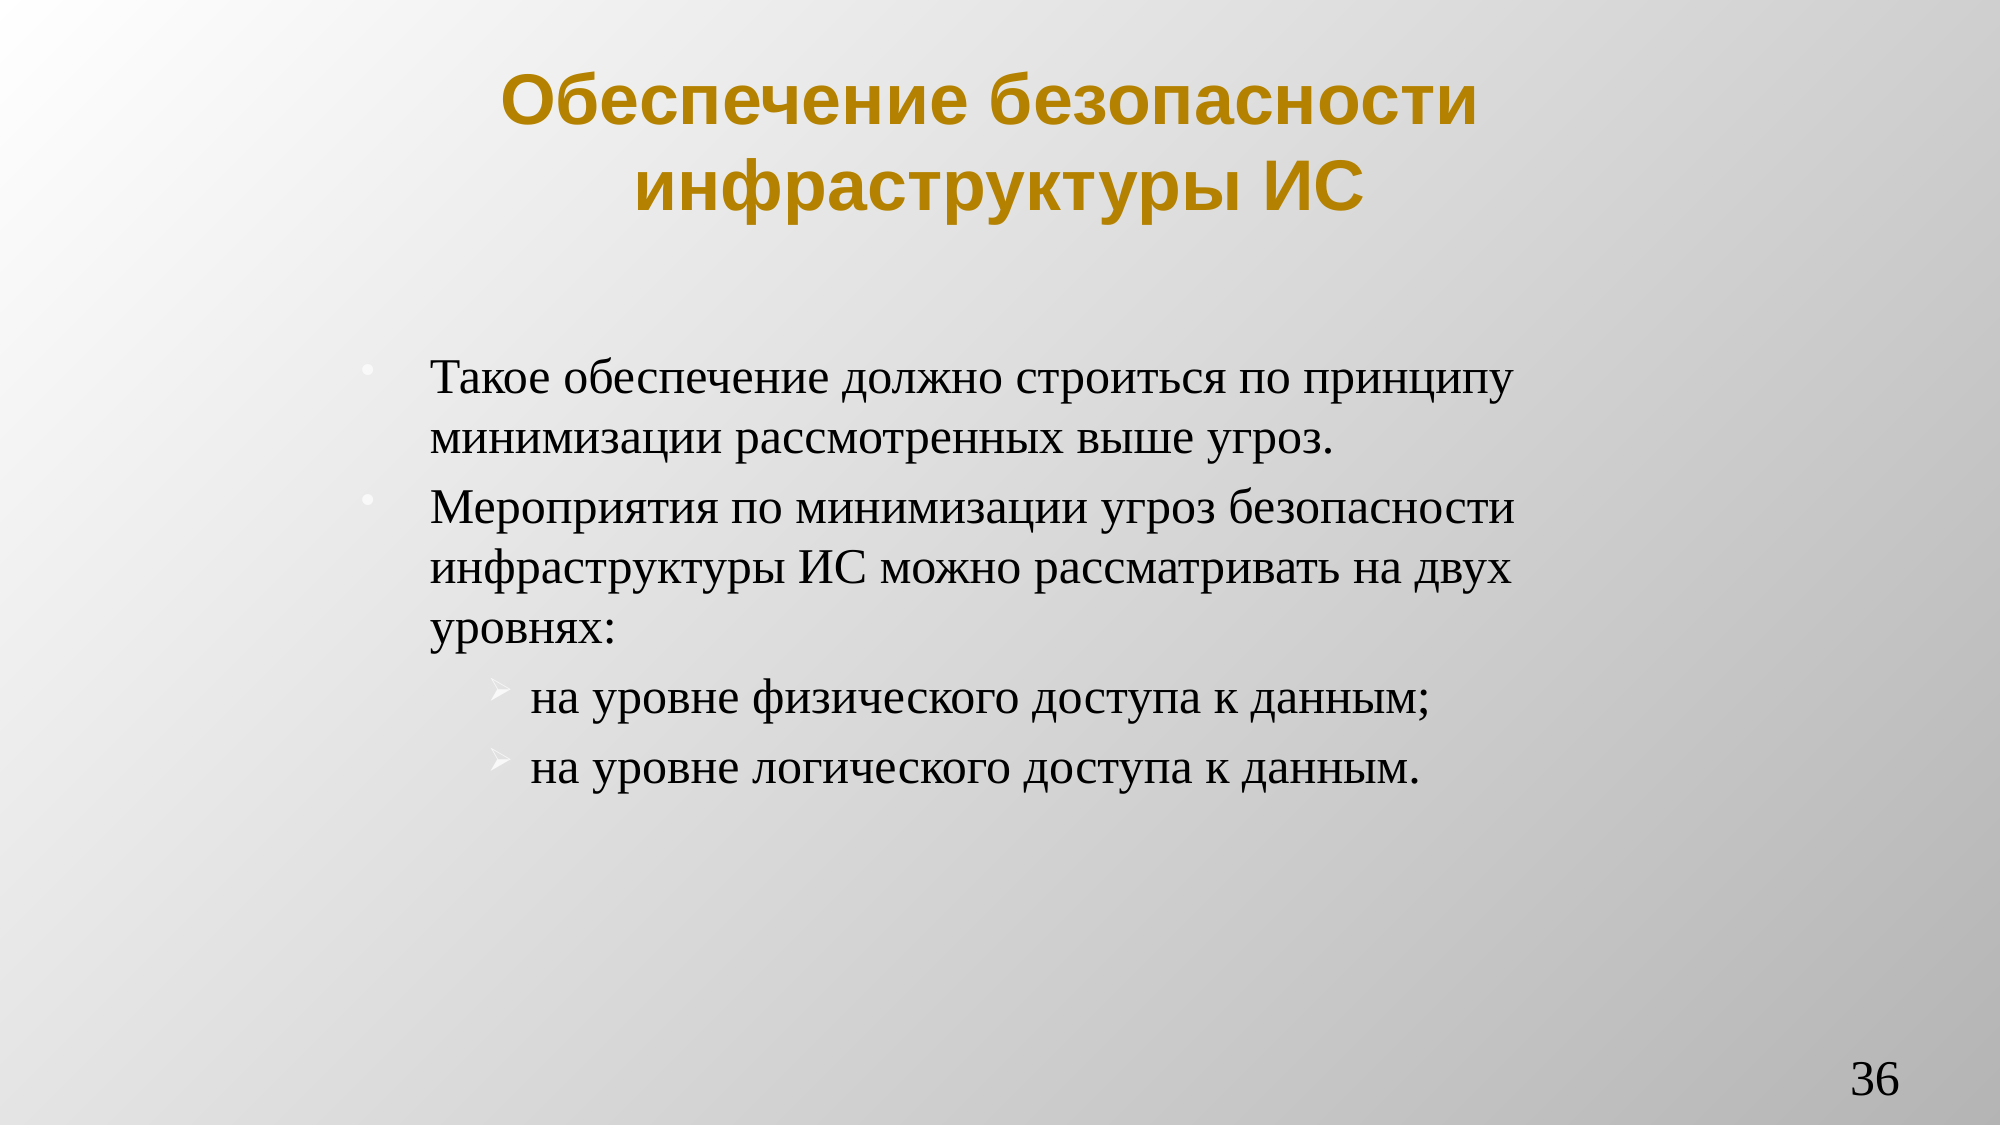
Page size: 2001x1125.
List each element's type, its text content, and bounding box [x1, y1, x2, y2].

title Обеспечение безопасности инфраструктуры ИС [324, 45, 1675, 233]
list Такое обеспечение должно строиться по принципу минимизации рассмотренных выше угроз. Мероприятия по минимизации угроз безопасности инфраструктуры ИС можно рассматривать на двух уровнях: на уровне физического доступа к данным; на уровне логического доступа к данным. [324, 336, 1676, 888]
slide_number 36 [1733, 1052, 1900, 1113]
